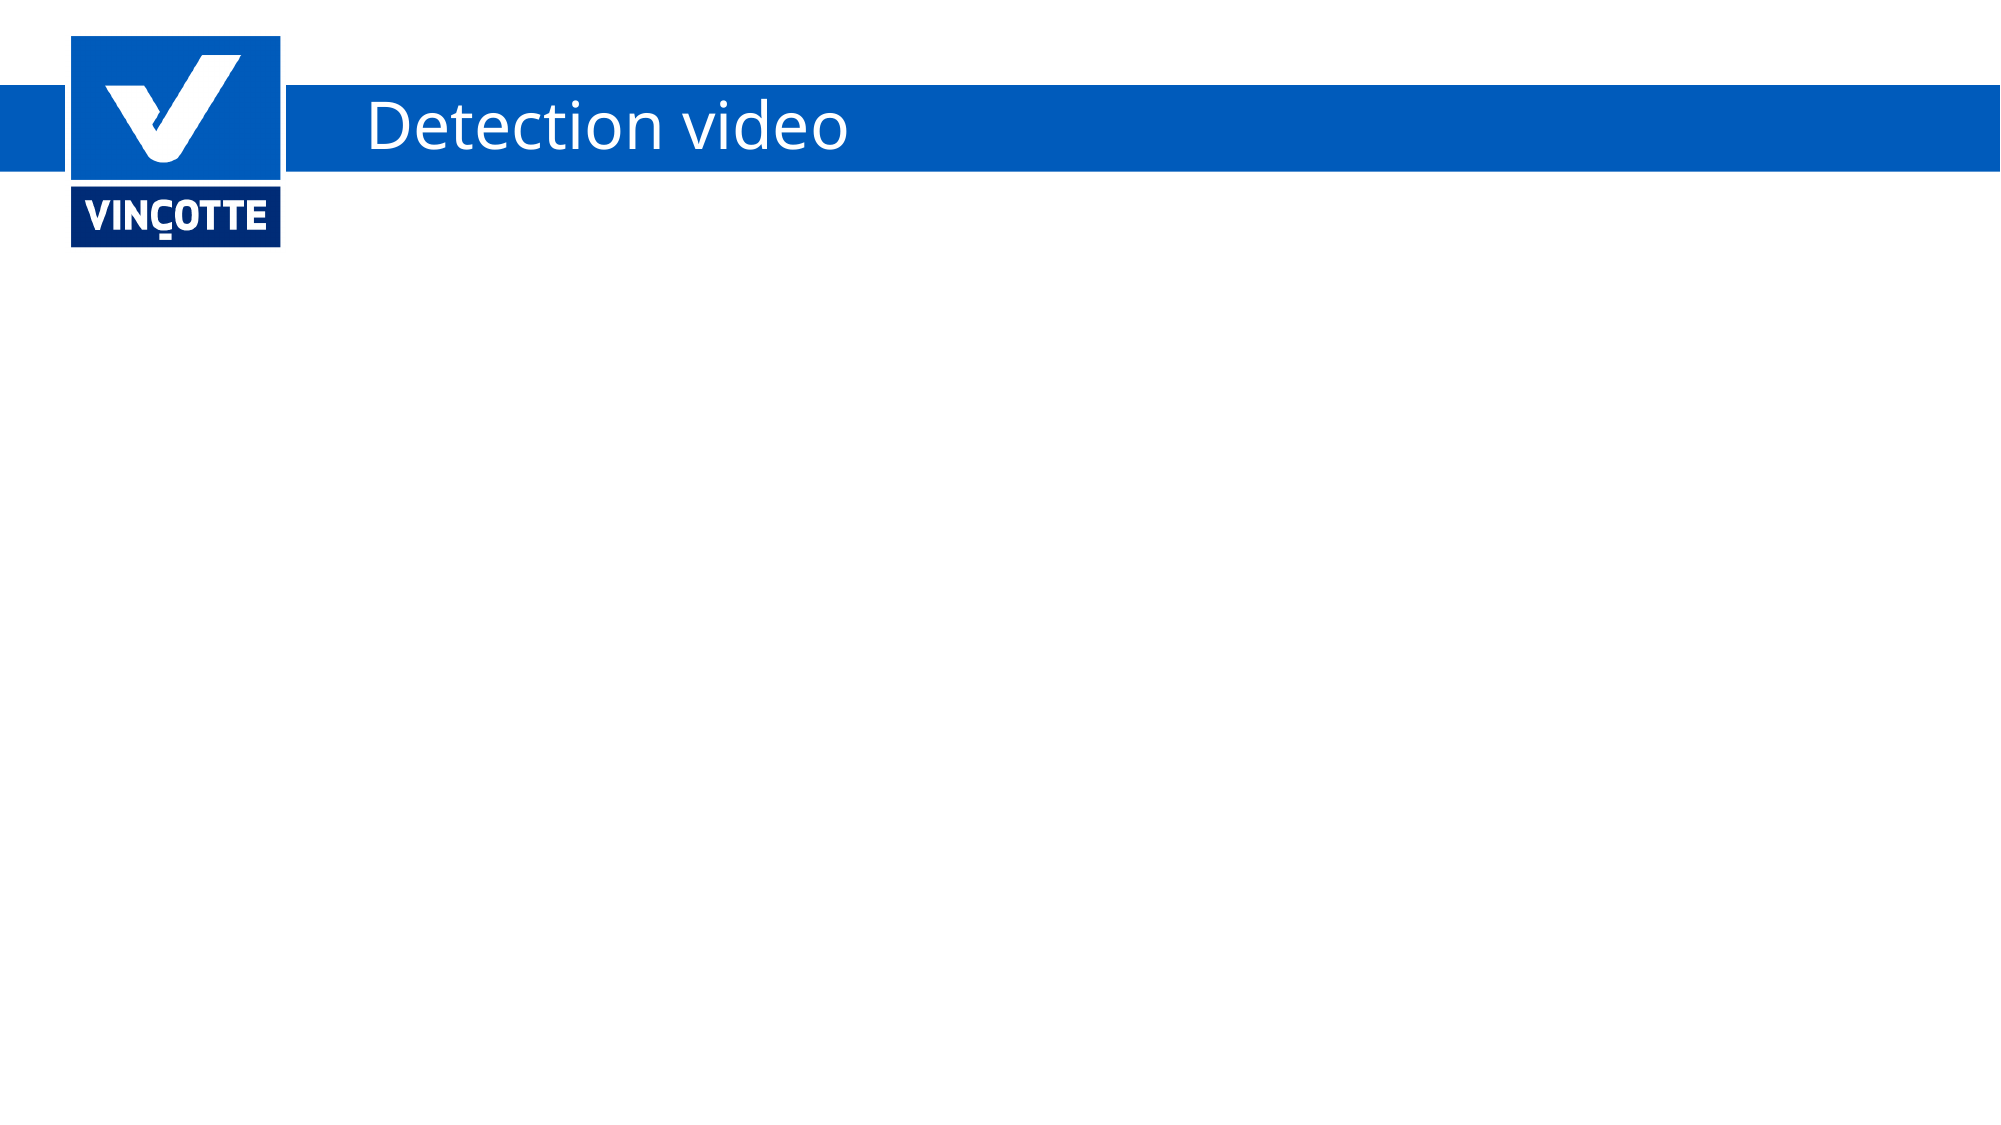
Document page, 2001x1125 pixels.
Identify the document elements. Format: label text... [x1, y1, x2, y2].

picture [64, 30, 286, 253]
text_box [286, 84, 2000, 173]
text_box [0, 84, 64, 173]
title Detection video [350, 85, 2000, 172]
